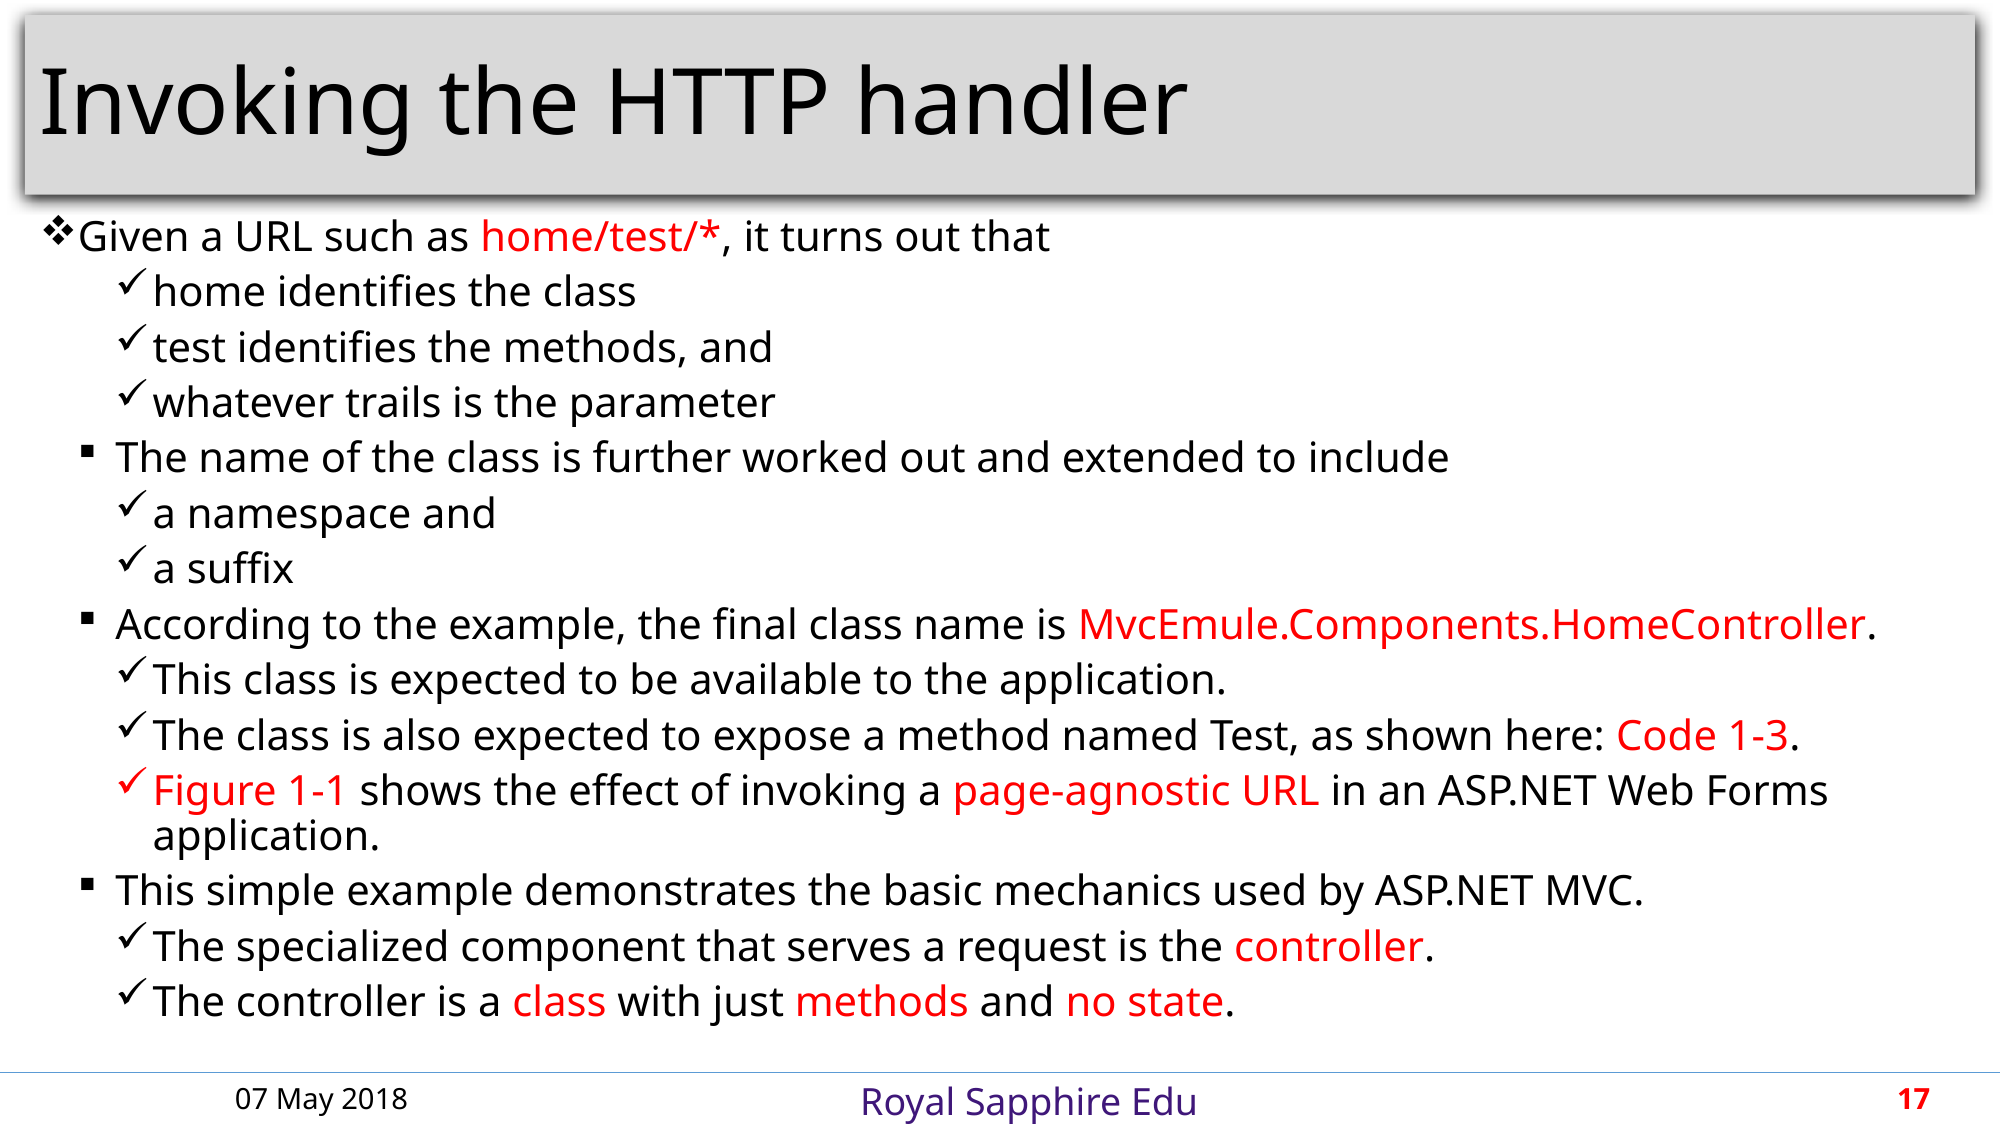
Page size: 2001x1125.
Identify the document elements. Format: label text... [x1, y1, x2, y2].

list Given a URL such as home/test/*, it turns out that home identifies the class test identifies the methods, and whatever trails is the parameter The name of the class is further worked out and extended to include a namespace and a suffix According to the example, the final class name is MvcEmule.Components.HomeController. This class is expected to be available to the application. The class is also expected to expose a method named Test, as shown here: Code 1-3. Figure 1-1 shows the effect of invoking a page-agnostic URL in an ASP.NET Web Forms application. This simple example demonstrates the basic mechanics used by ASP.NET MVC. The specialized component that serves a request is the controller. The controller is a class with just methods and no state. [24, 208, 1975, 1063]
title Invoking the HTTP handler [24, 14, 1975, 195]
slide_number 17 [1495, 1072, 1946, 1115]
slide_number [220, 1072, 671, 1115]
